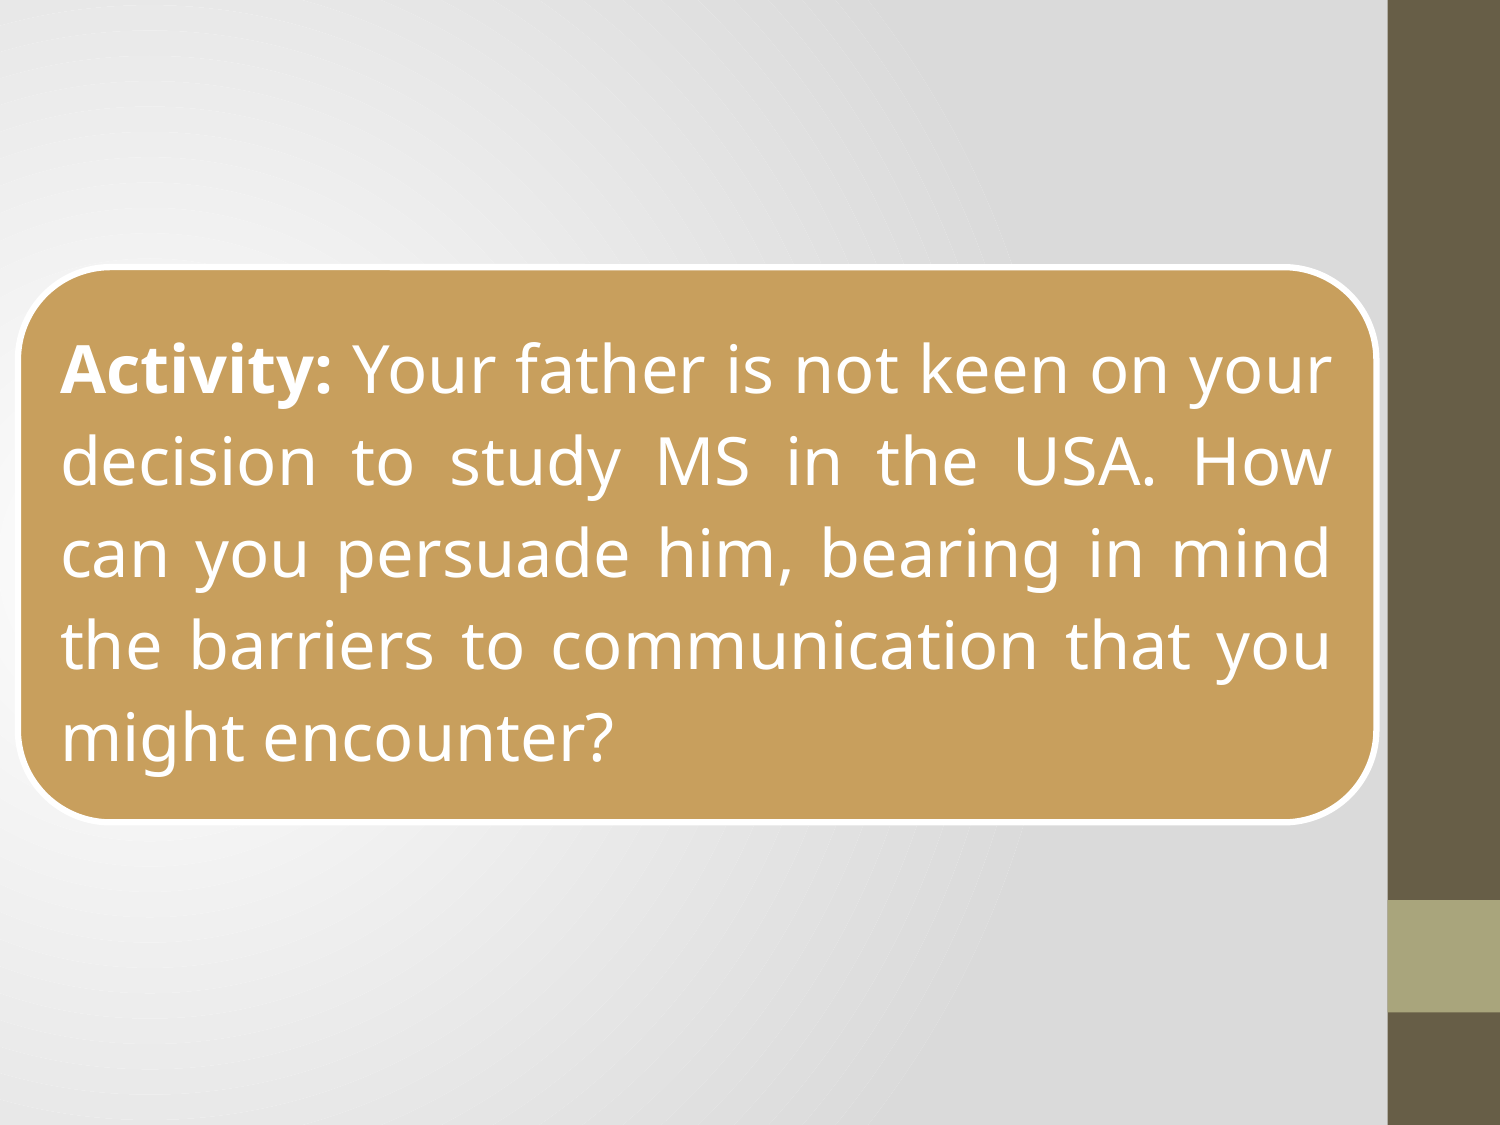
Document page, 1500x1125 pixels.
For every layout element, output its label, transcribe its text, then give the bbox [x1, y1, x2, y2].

text_box Activity: Your father is not keen on your decision to study MS in the USA. How can you persuade him, bearing in mind the barriers to communication that you might encounter? [14, 263, 1380, 826]
